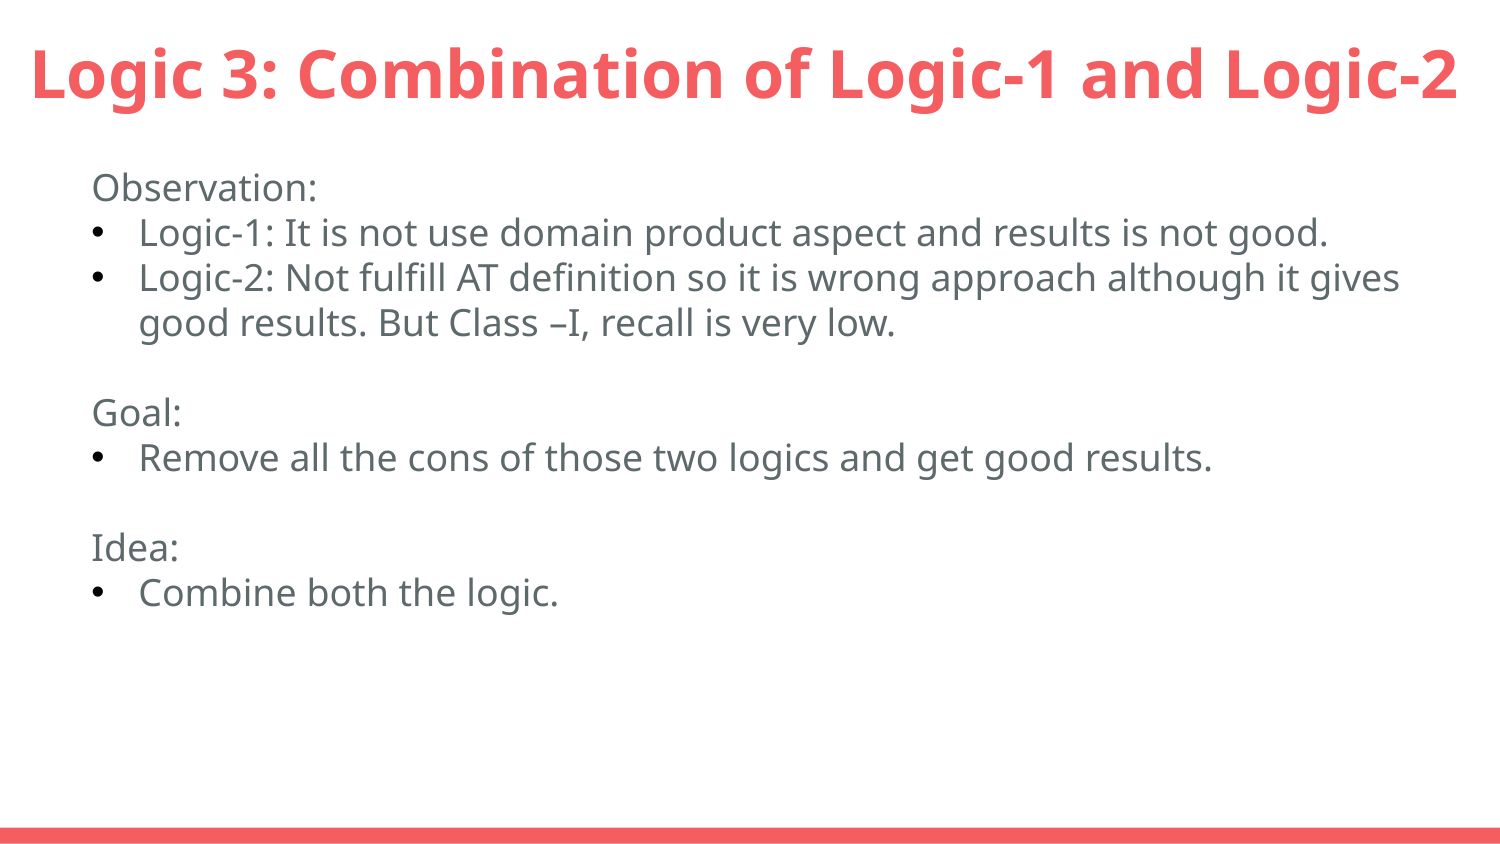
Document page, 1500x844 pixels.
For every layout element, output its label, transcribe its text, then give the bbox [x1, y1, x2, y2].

text_box Observation: Logic-1: It is not use domain product aspect and results is not good. Logic-2: Not fulfill AT definition so it is wrong approach although it gives good results. But Class –I, recall is very low. Goal: Remove all the cons of those two logics and get good results. Idea: Combine both the logic. [76, 149, 1464, 736]
title Logic 3: Combination of Logic-1 and Logic-2 [14, 16, 1480, 116]
